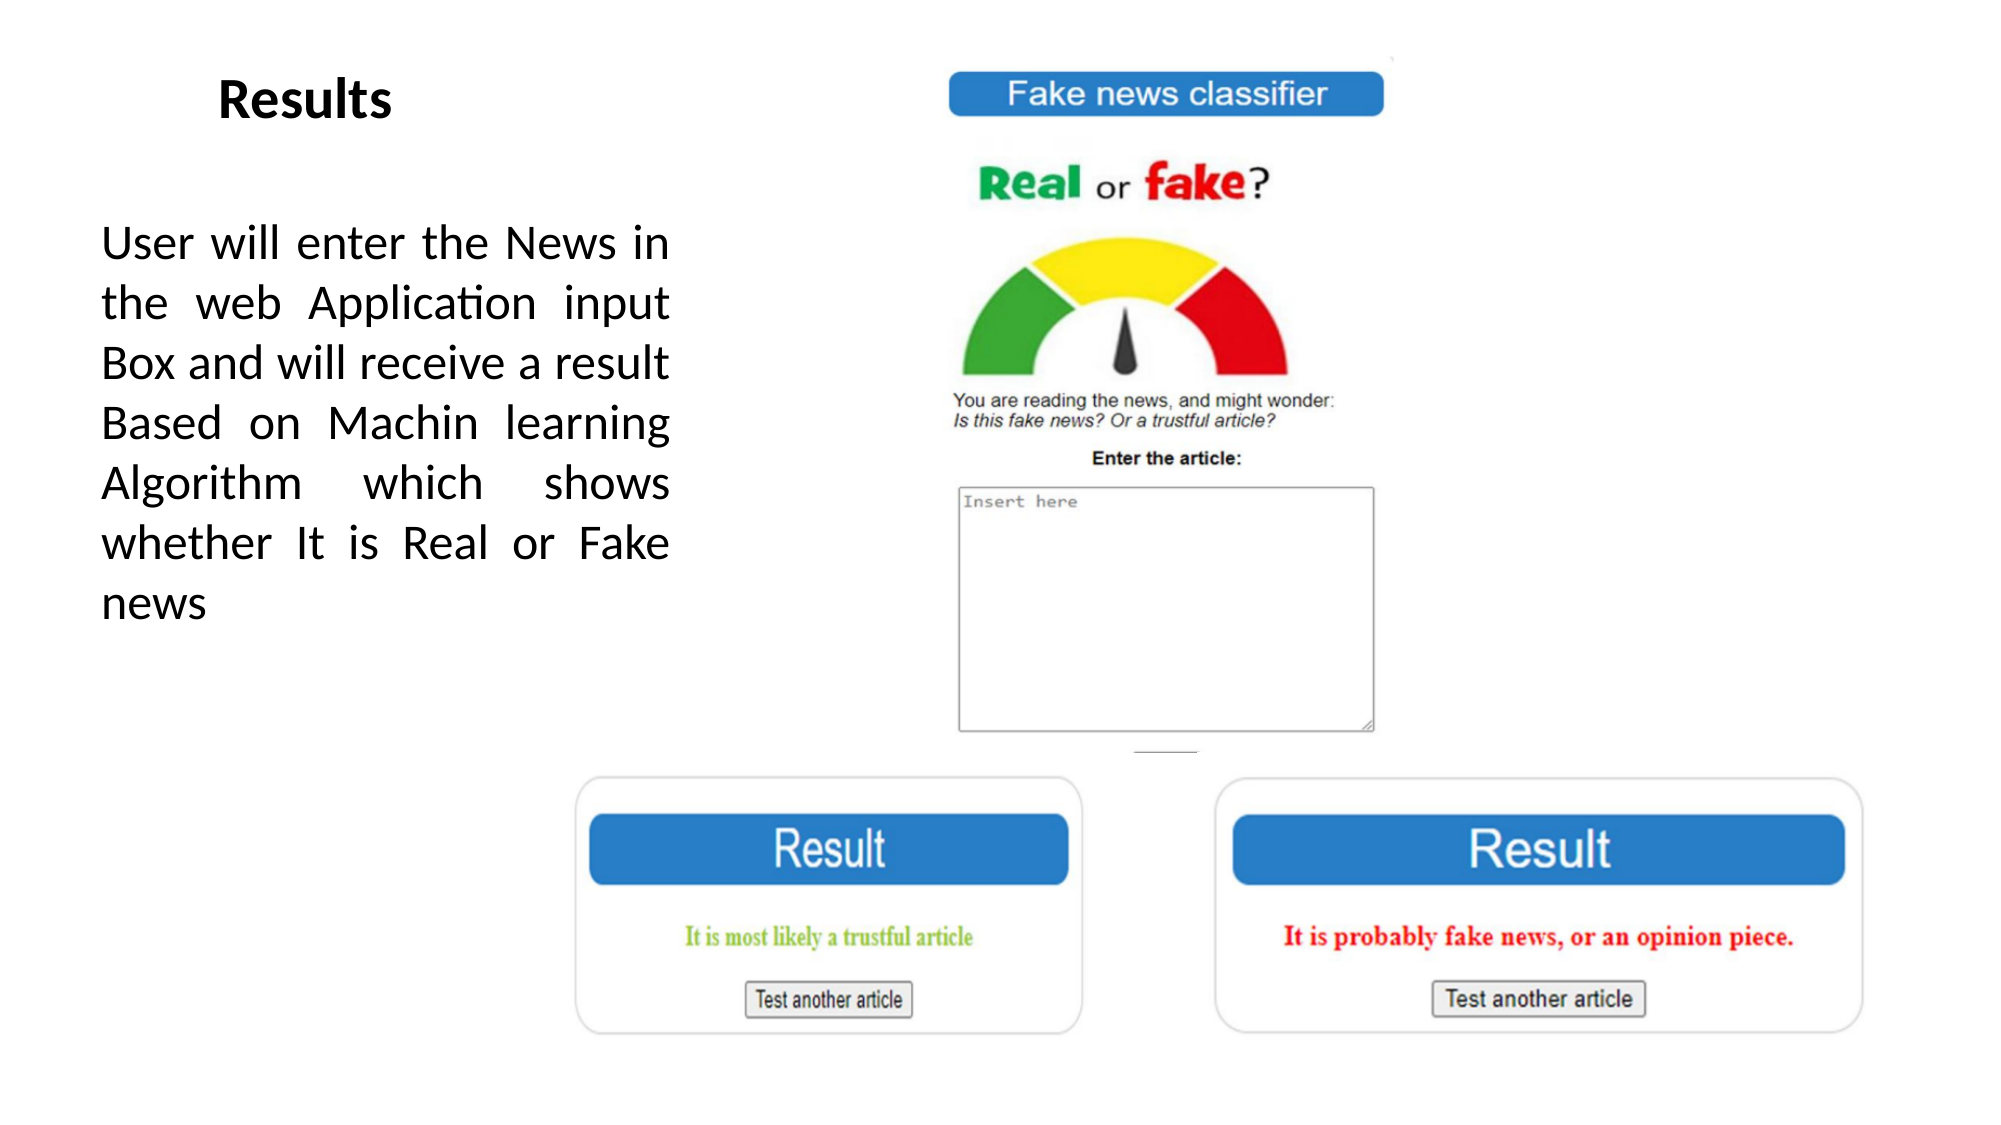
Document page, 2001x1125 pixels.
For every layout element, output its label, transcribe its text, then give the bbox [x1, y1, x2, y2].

picture [498, 45, 1935, 1051]
text_box User will enter the News in the web Application input Box and will receive a result Based on Machin learning Algorithm which shows whether It is Real or Fake news [86, 202, 686, 743]
text_box Results [204, 52, 499, 138]
